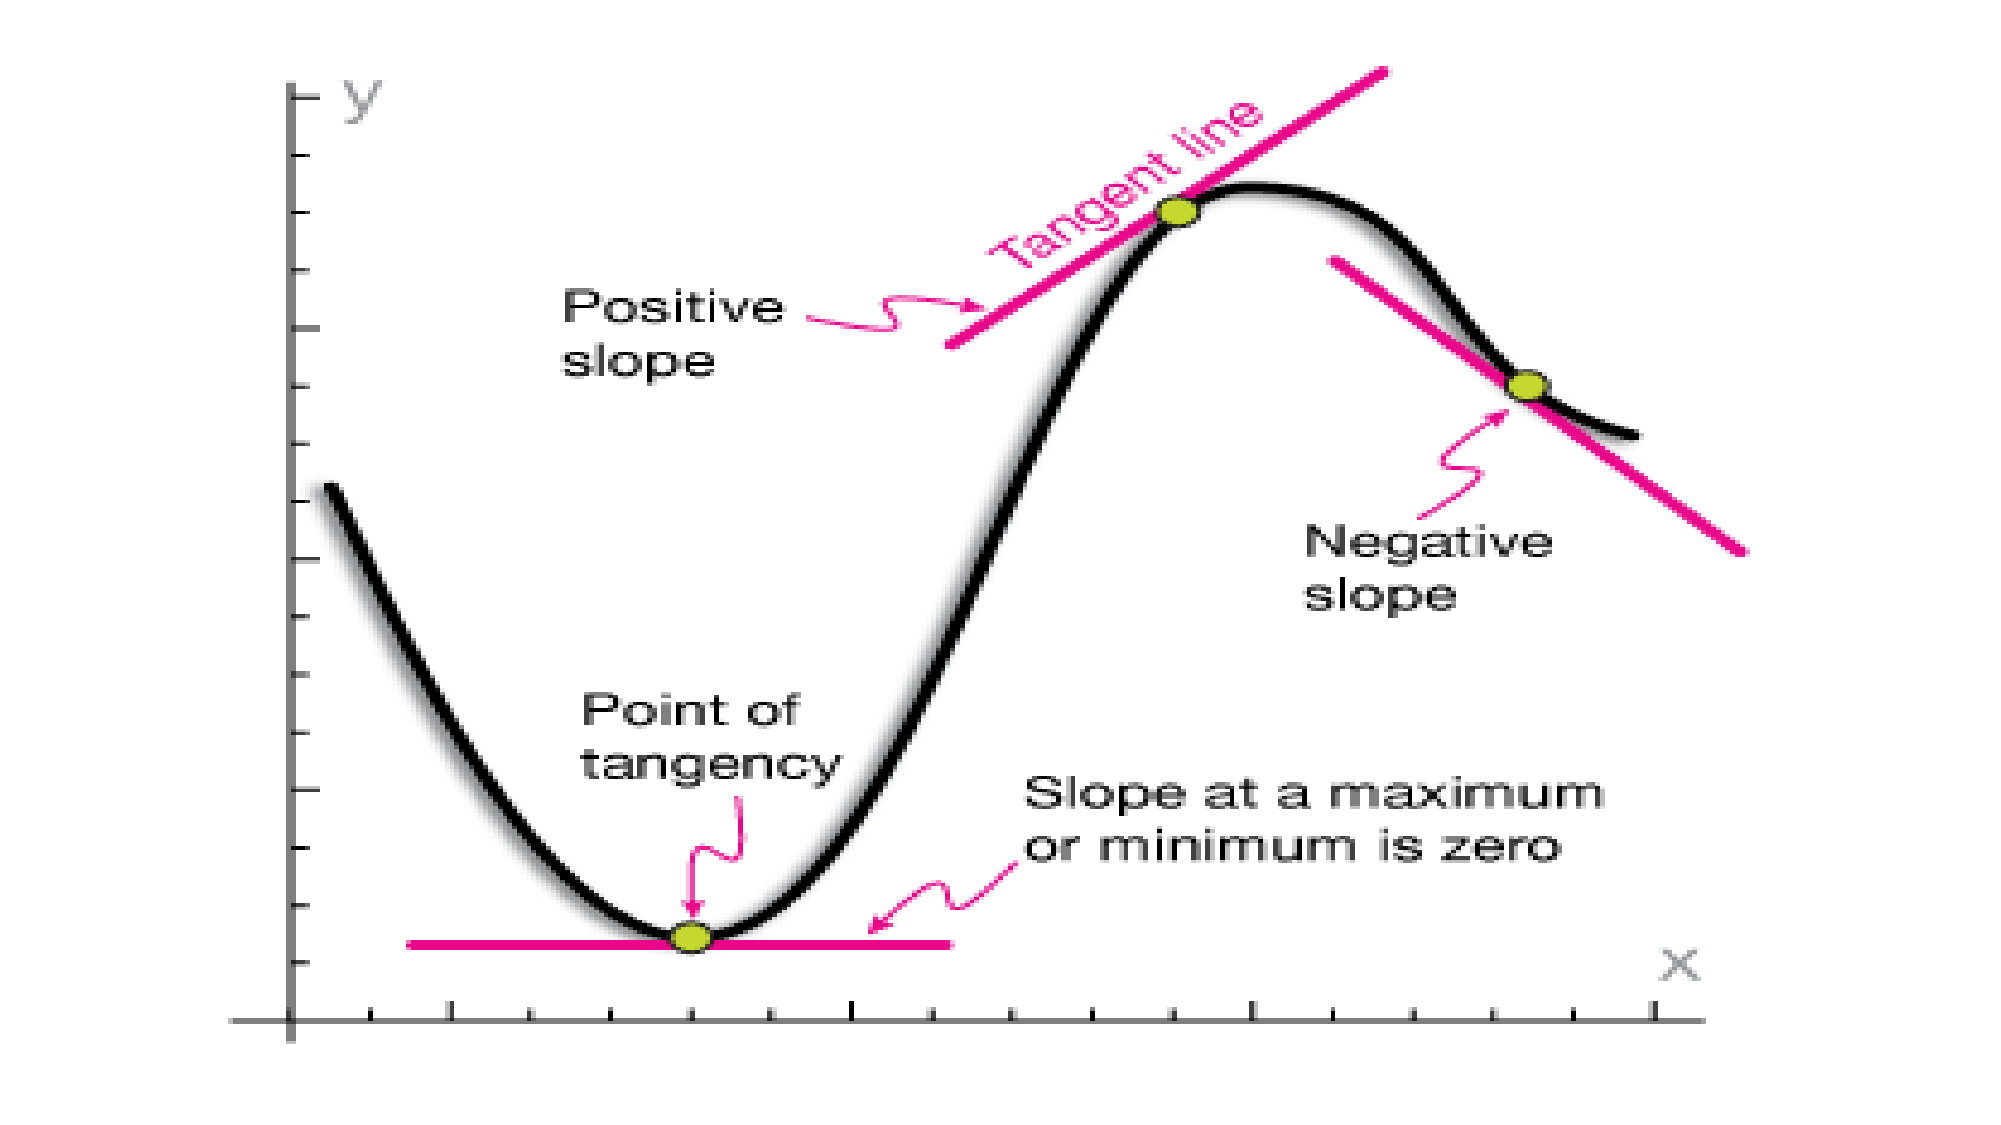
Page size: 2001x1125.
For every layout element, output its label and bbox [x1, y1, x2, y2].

picture [219, 30, 1750, 1055]
